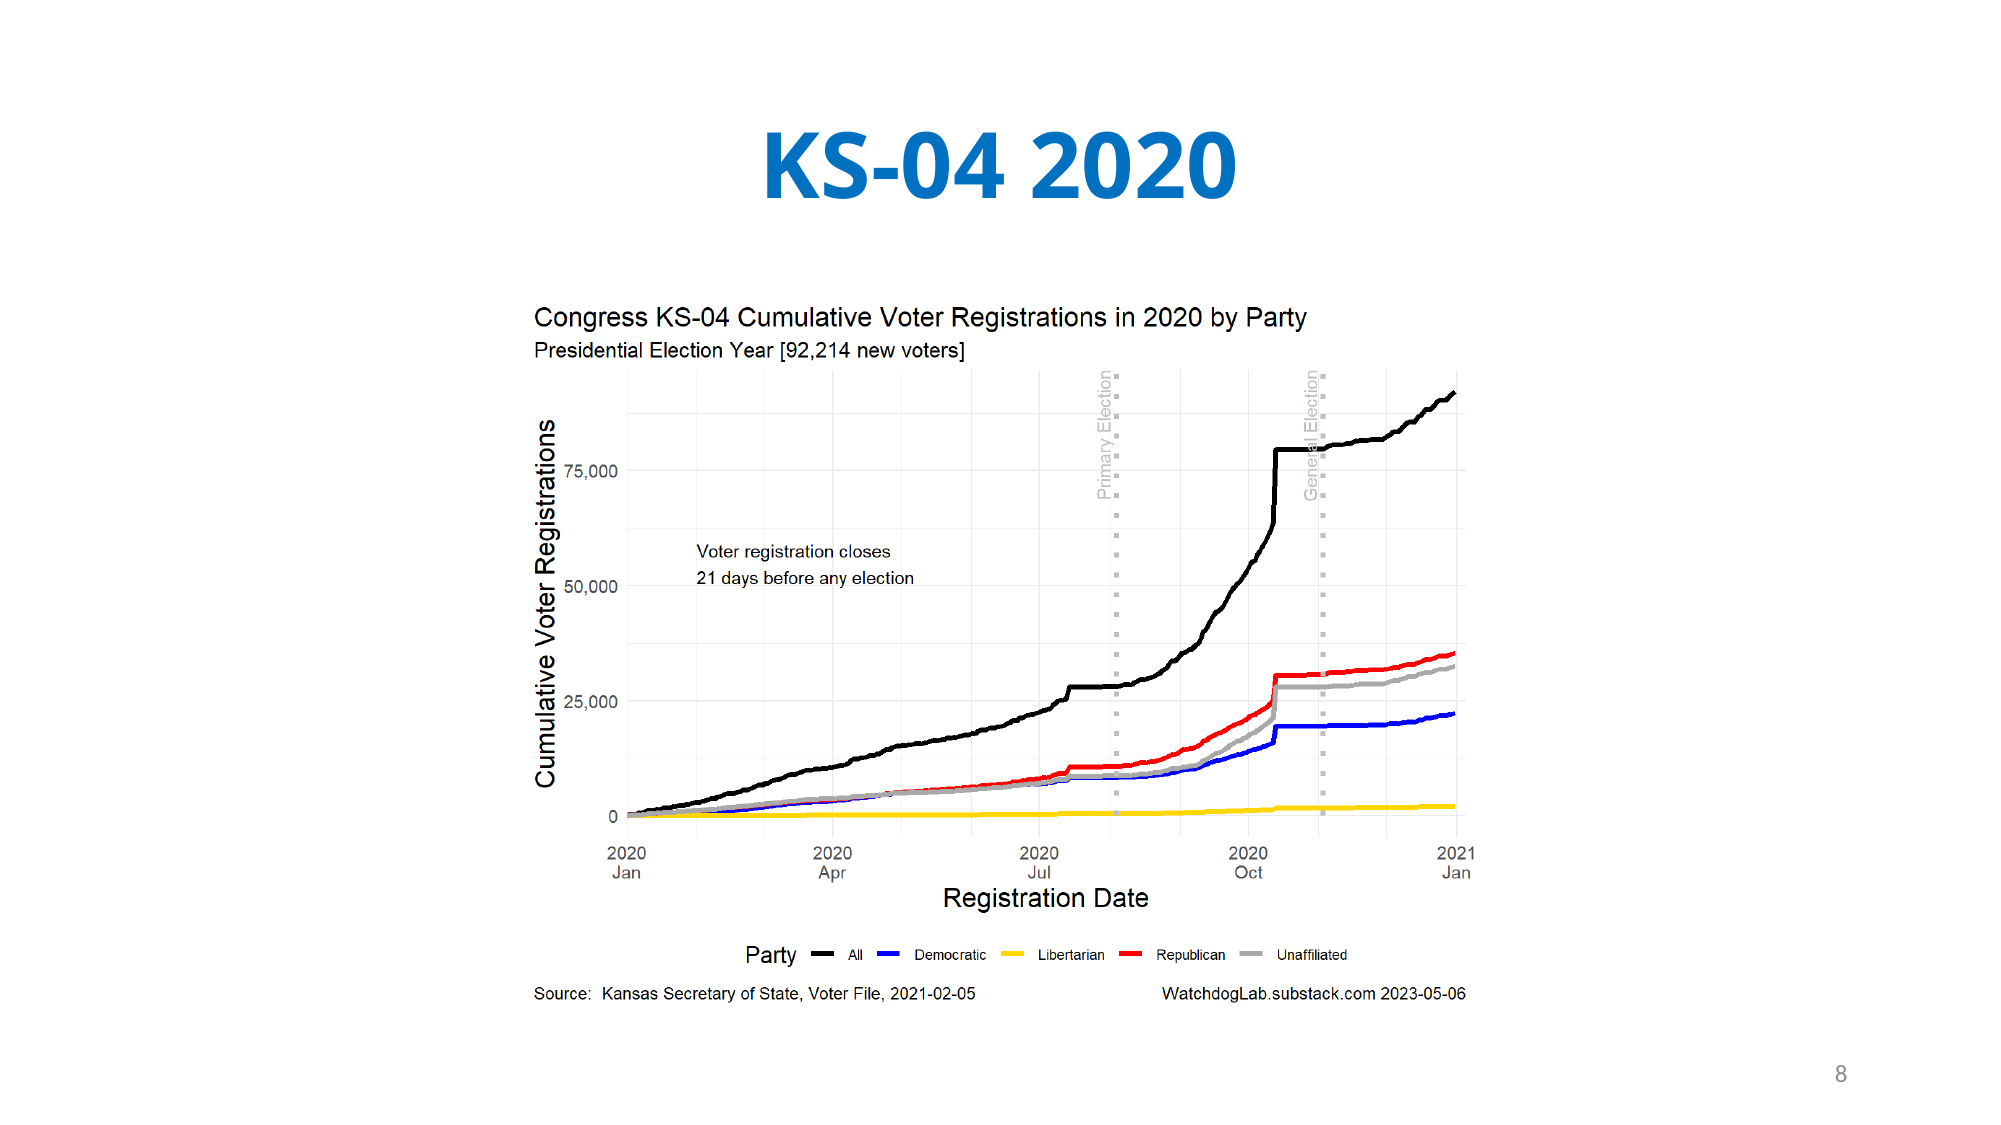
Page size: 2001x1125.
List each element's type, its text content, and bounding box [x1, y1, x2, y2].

slide_number ‹#› [1412, 1042, 1863, 1103]
picture [524, 297, 1475, 1011]
title KS-04 2020 [137, 59, 1863, 278]
